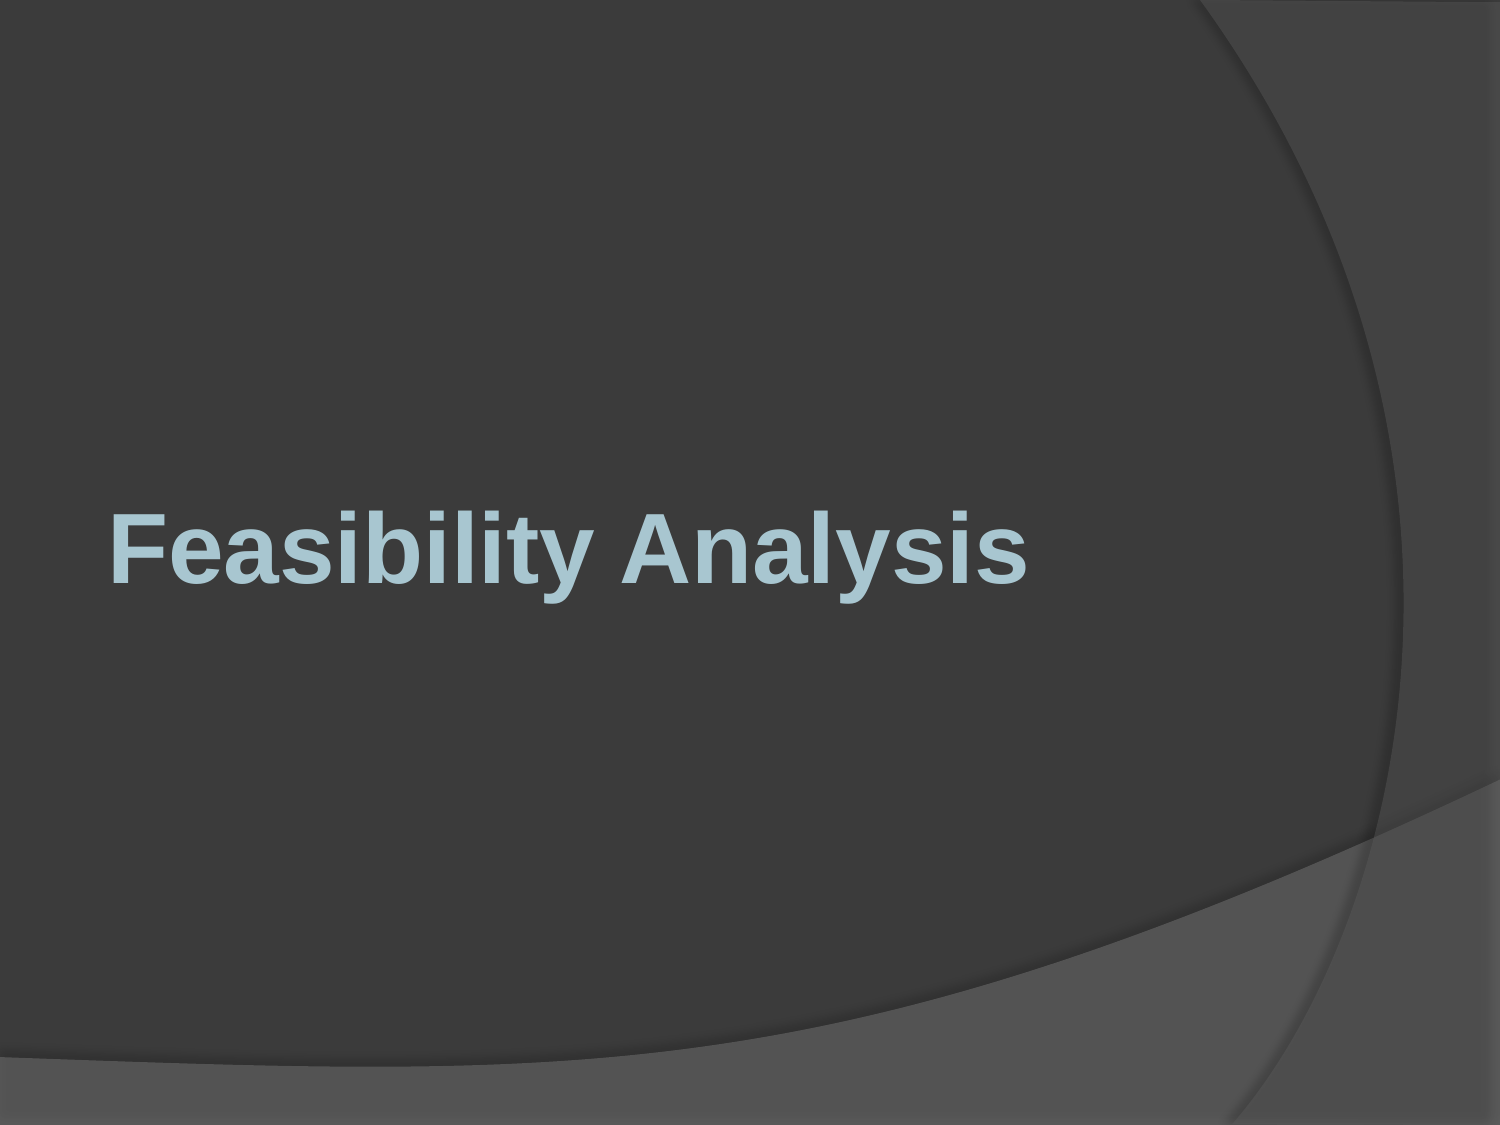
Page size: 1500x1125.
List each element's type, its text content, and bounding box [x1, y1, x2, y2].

title Feasibility Analysis [99, 450, 1450, 638]
